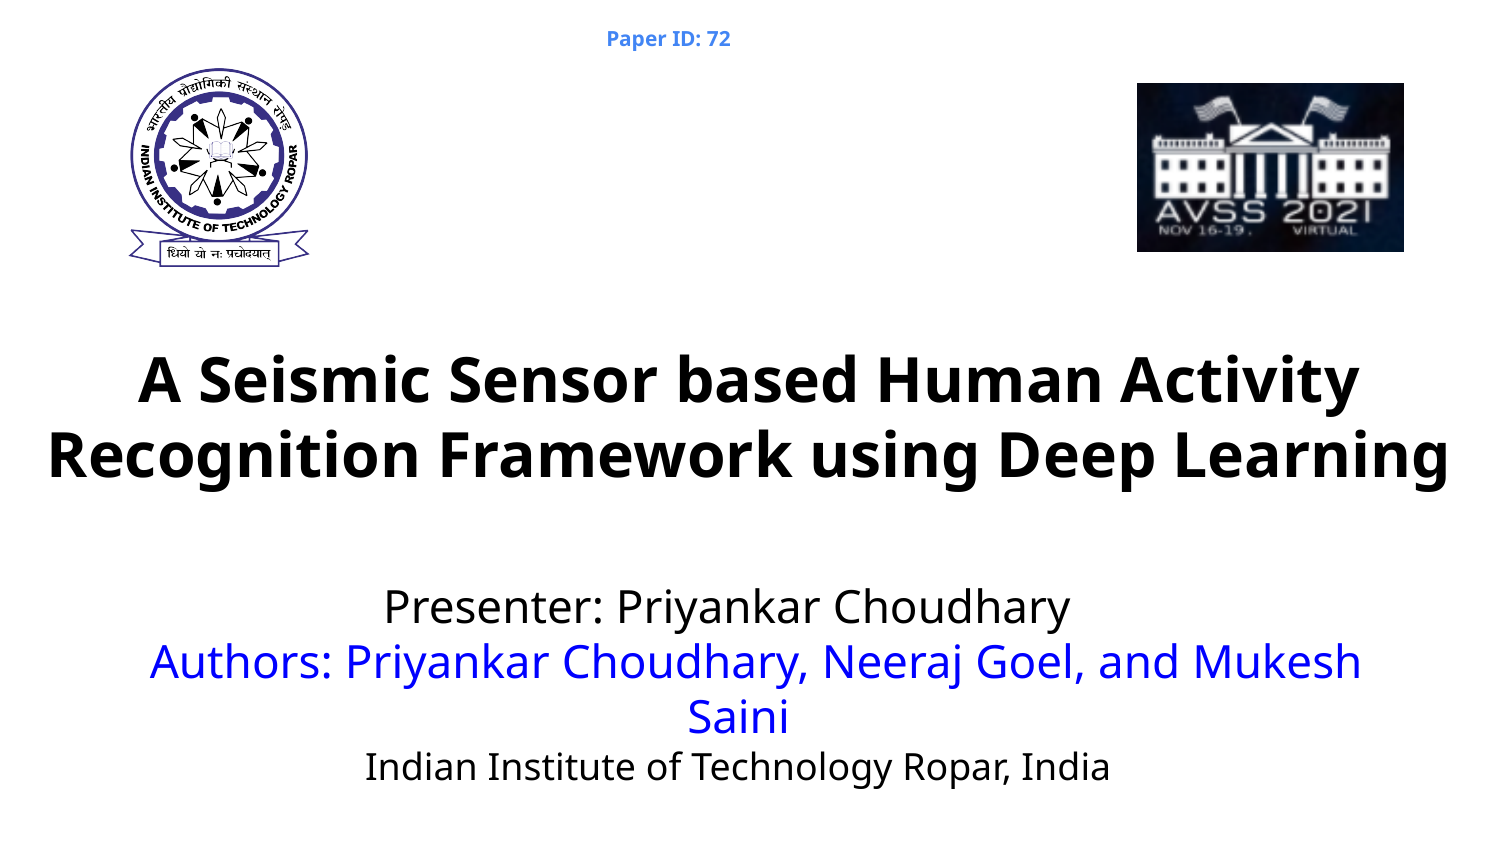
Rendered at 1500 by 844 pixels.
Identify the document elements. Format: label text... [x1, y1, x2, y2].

picture [1137, 83, 1404, 253]
text_box Paper ID: 72 [591, 12, 772, 64]
title A Seismic Sensor based Human Activity Recognition Framework using Deep Learning [29, 324, 1471, 505]
subtitle Presenter: Priyankar Choudhary Authors: Priyankar Choudhary, Neeraj Goel, and Mukesh Saini Indian Institute of Technology Ropar, India [56, 562, 1421, 754]
picture [128, 68, 310, 268]
